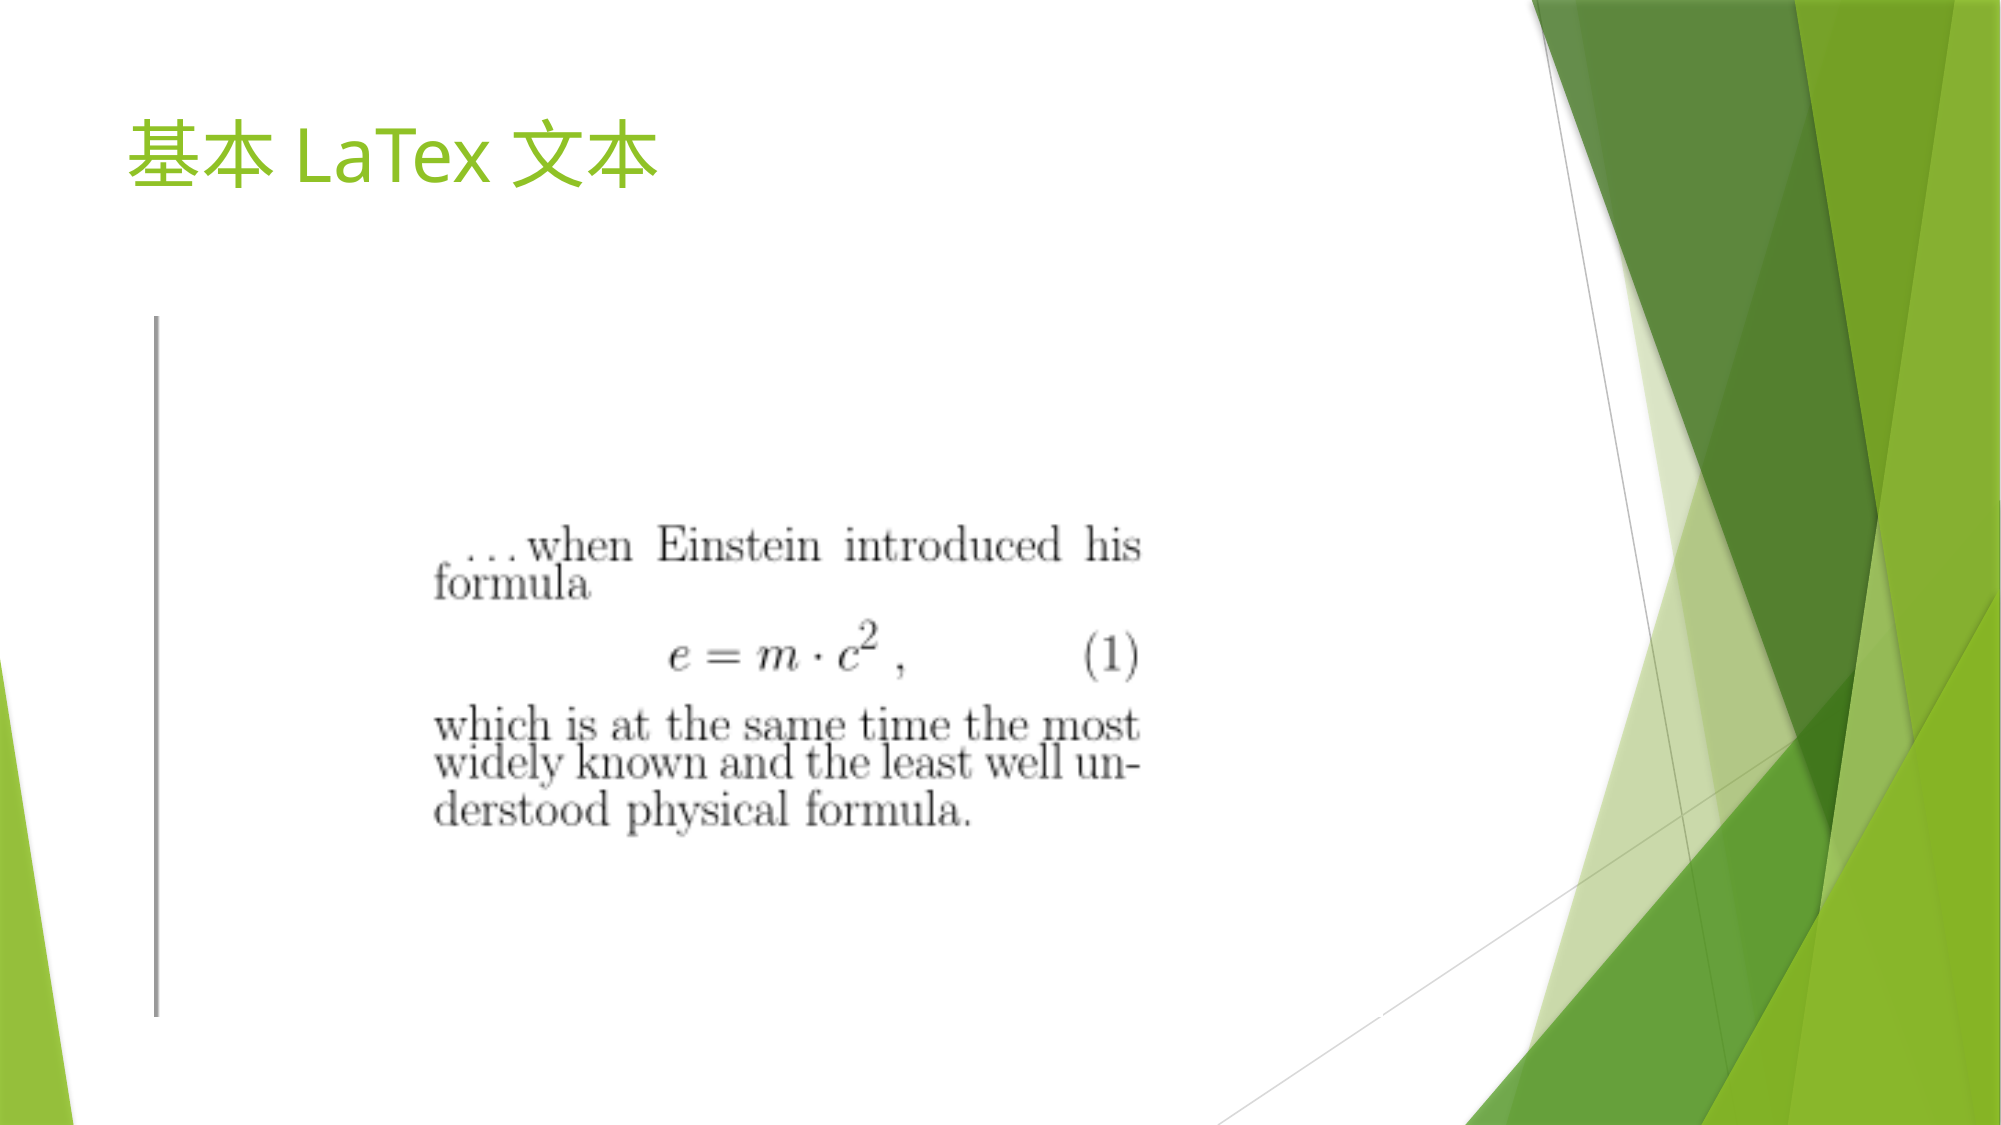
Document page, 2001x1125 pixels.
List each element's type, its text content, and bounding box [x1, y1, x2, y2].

title 基本LaTex文本 [111, 99, 1522, 317]
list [153, 316, 1383, 1017]
